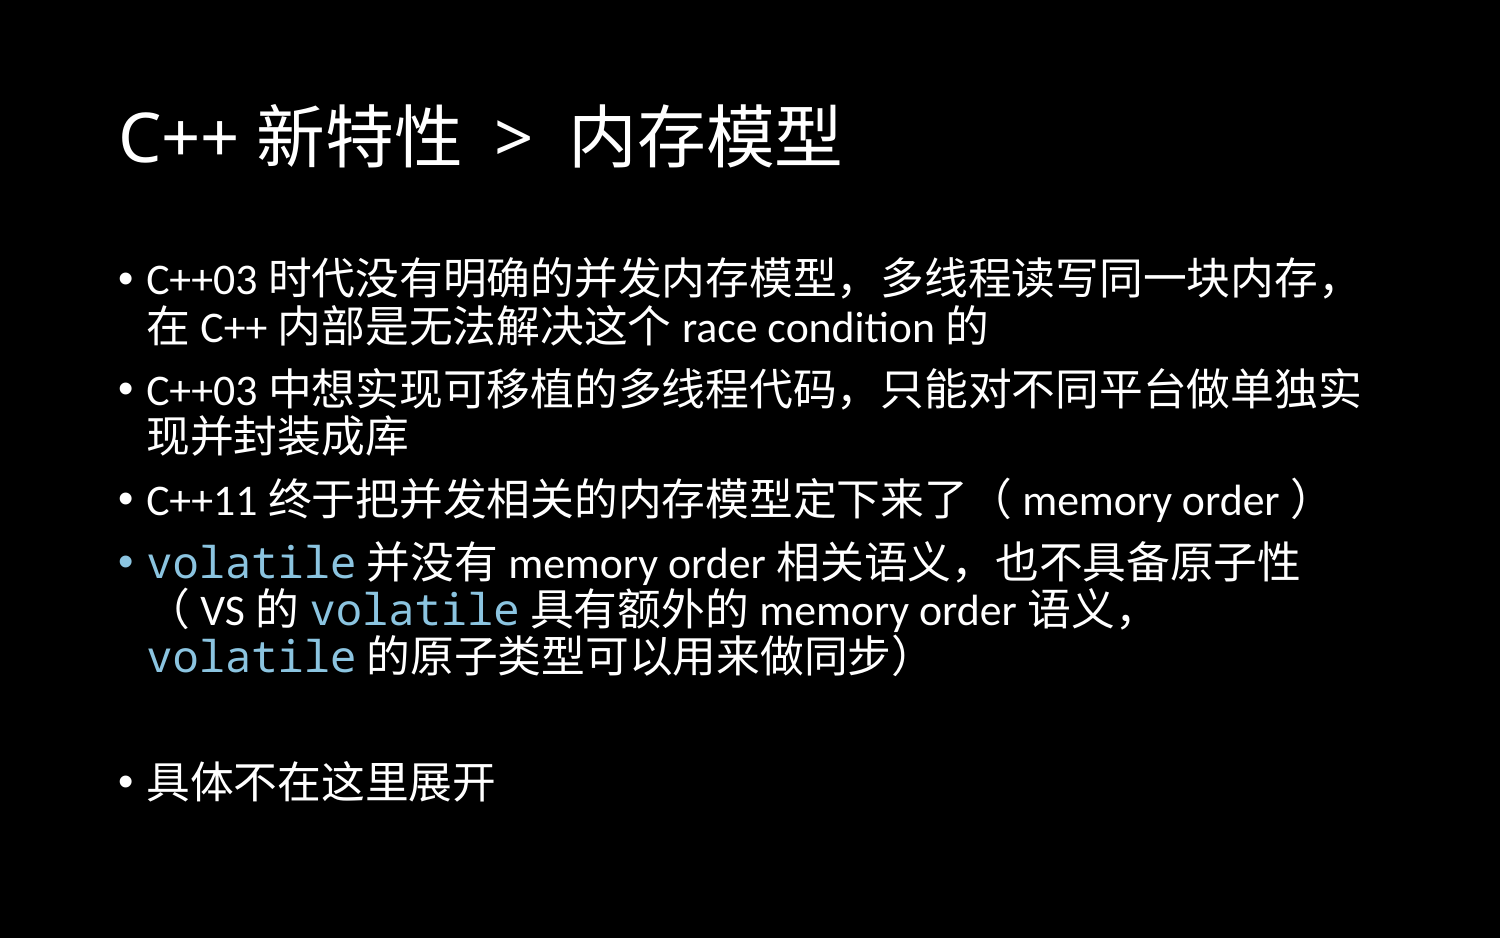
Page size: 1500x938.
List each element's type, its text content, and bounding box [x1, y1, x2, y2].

list C++03时代没有明确的并发内存模型，多线程读写同一块内存，在C++内部是无法解决这个race condition的 C++03中想实现可移植的多线程代码，只能对不同平台做单独实现并封装成库 C++11终于把并发相关的内存模型定下来了（memory order） volatile并没有memory order相关语义，也不具备原子性（VS的volatile具有额外的memory order语义， volatile的原子类型可以用来做同步） 具体不在这里展开 [103, 249, 1397, 845]
title C++新特性 > 内存模型 [103, 49, 1397, 232]
